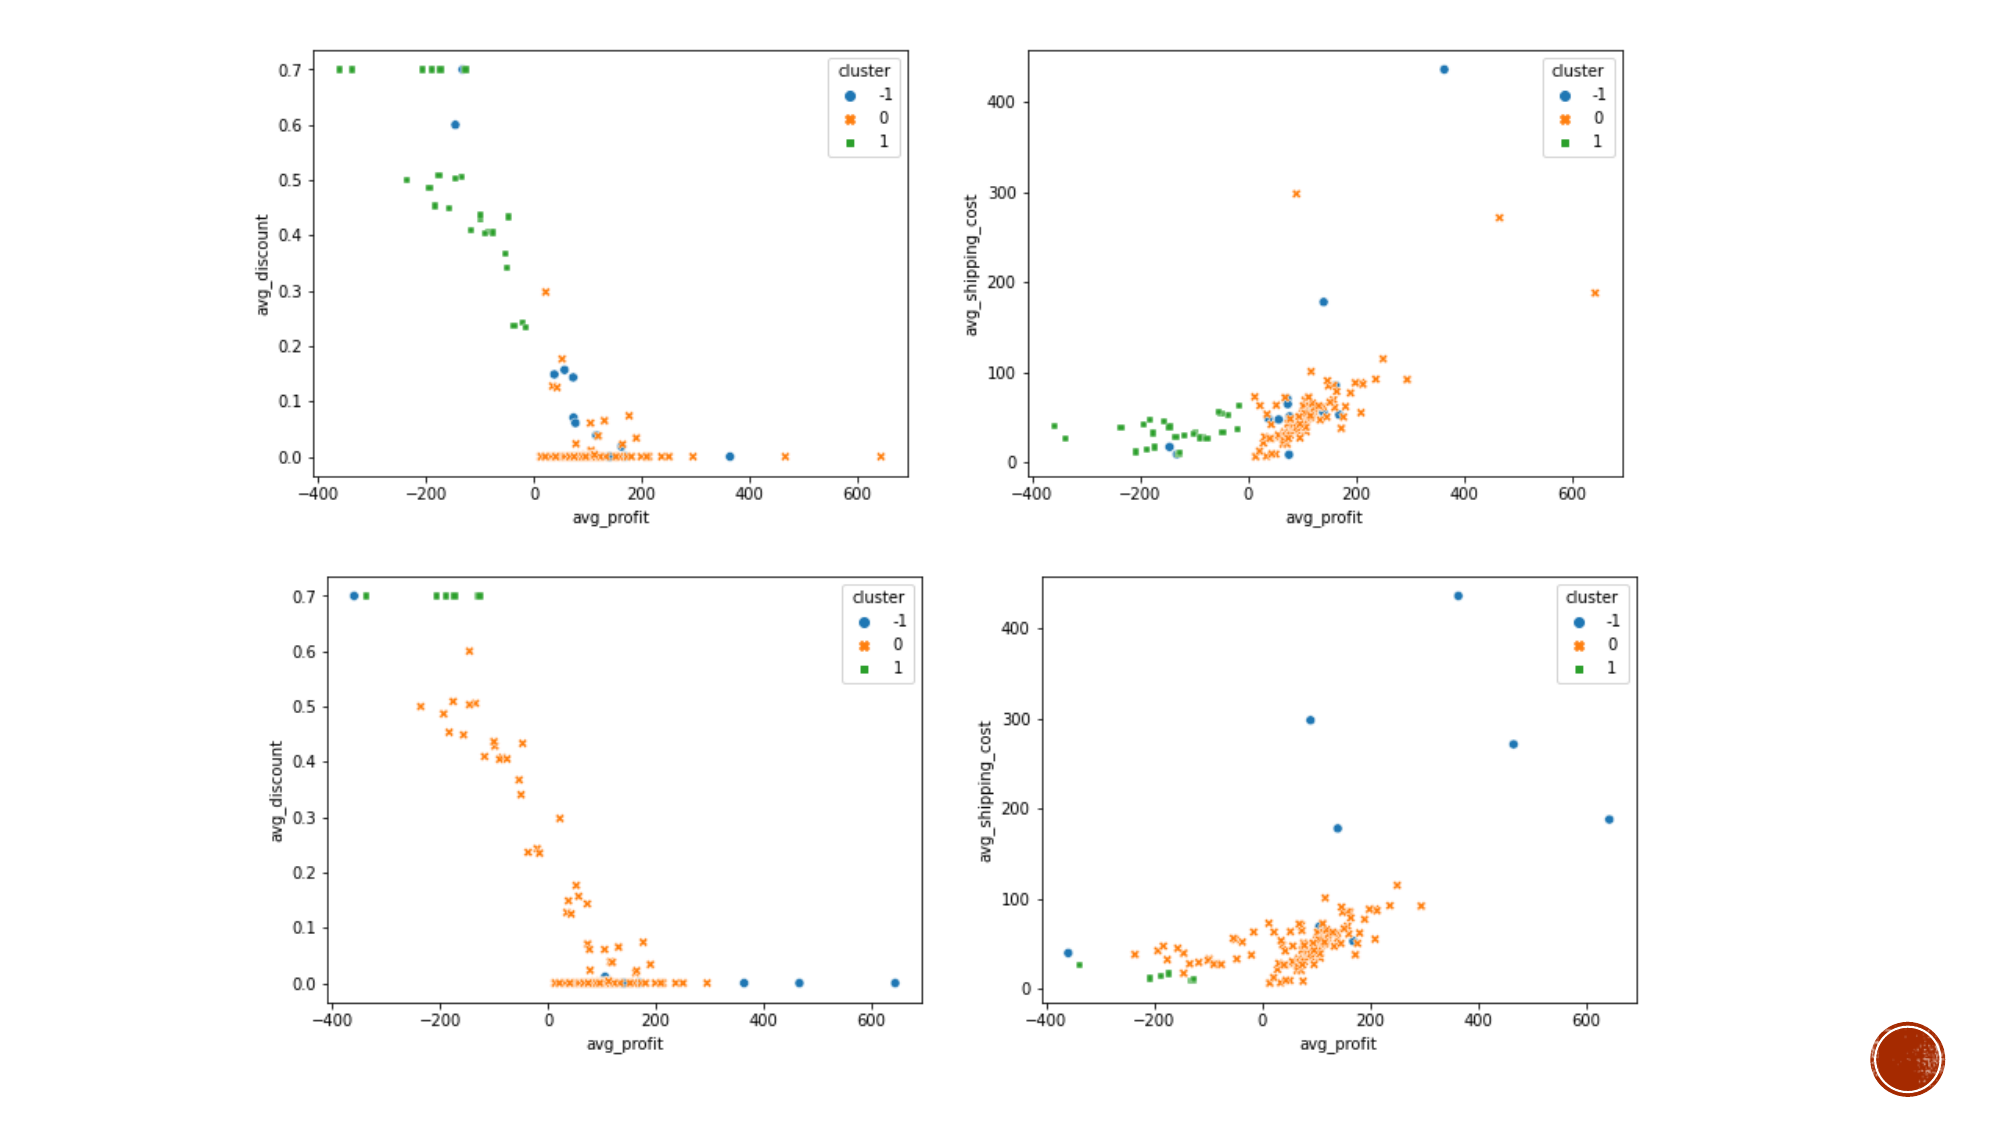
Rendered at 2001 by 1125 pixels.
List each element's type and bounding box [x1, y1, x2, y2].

picture [247, 45, 1641, 536]
picture [258, 573, 1642, 1063]
